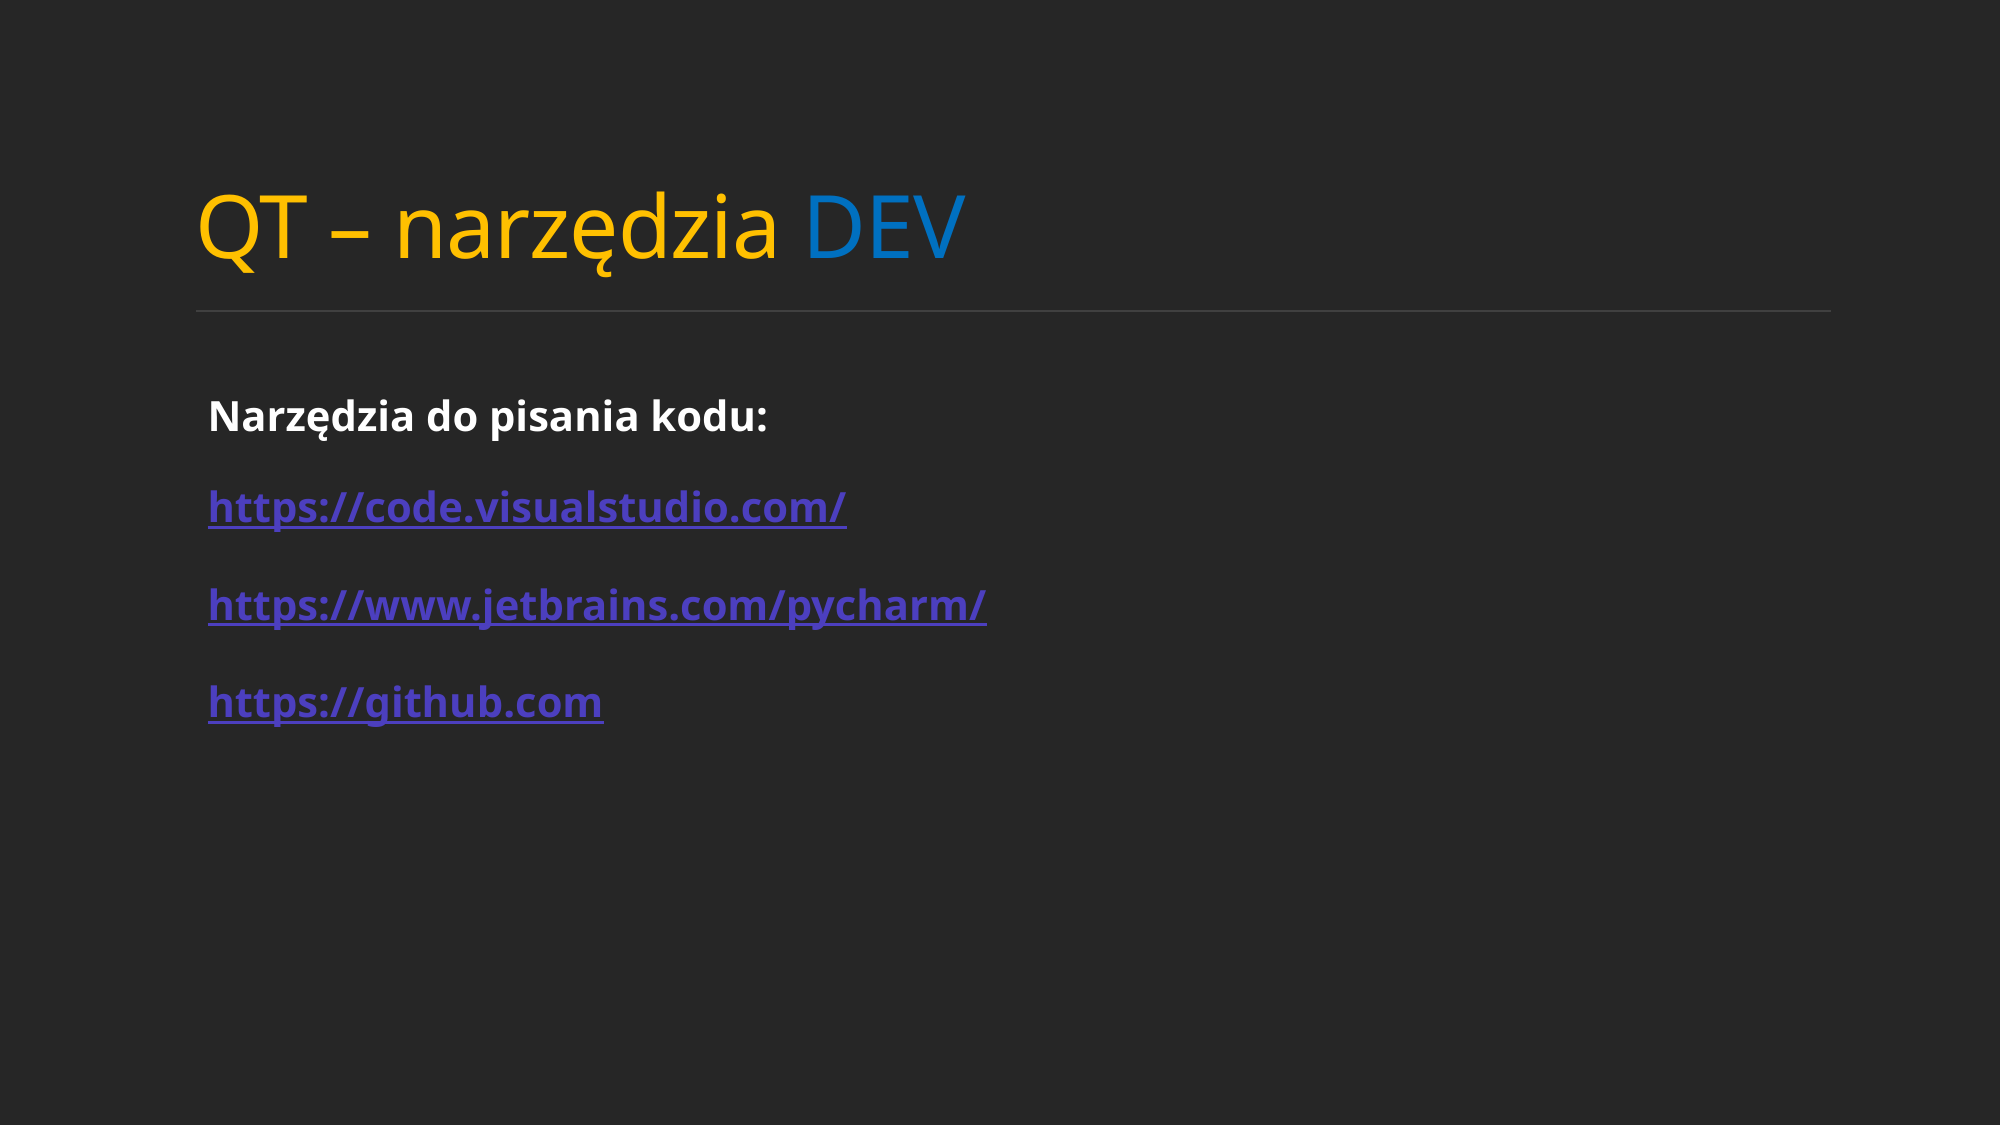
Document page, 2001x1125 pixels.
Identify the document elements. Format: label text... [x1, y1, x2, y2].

title QT – narzędzia DEV [180, 47, 1830, 285]
list Narzędzia do pisania kodu: https://code.visualstudio.com/ https://www.jetbrains.com/pycharm/ https://github.com [192, 372, 1843, 955]
